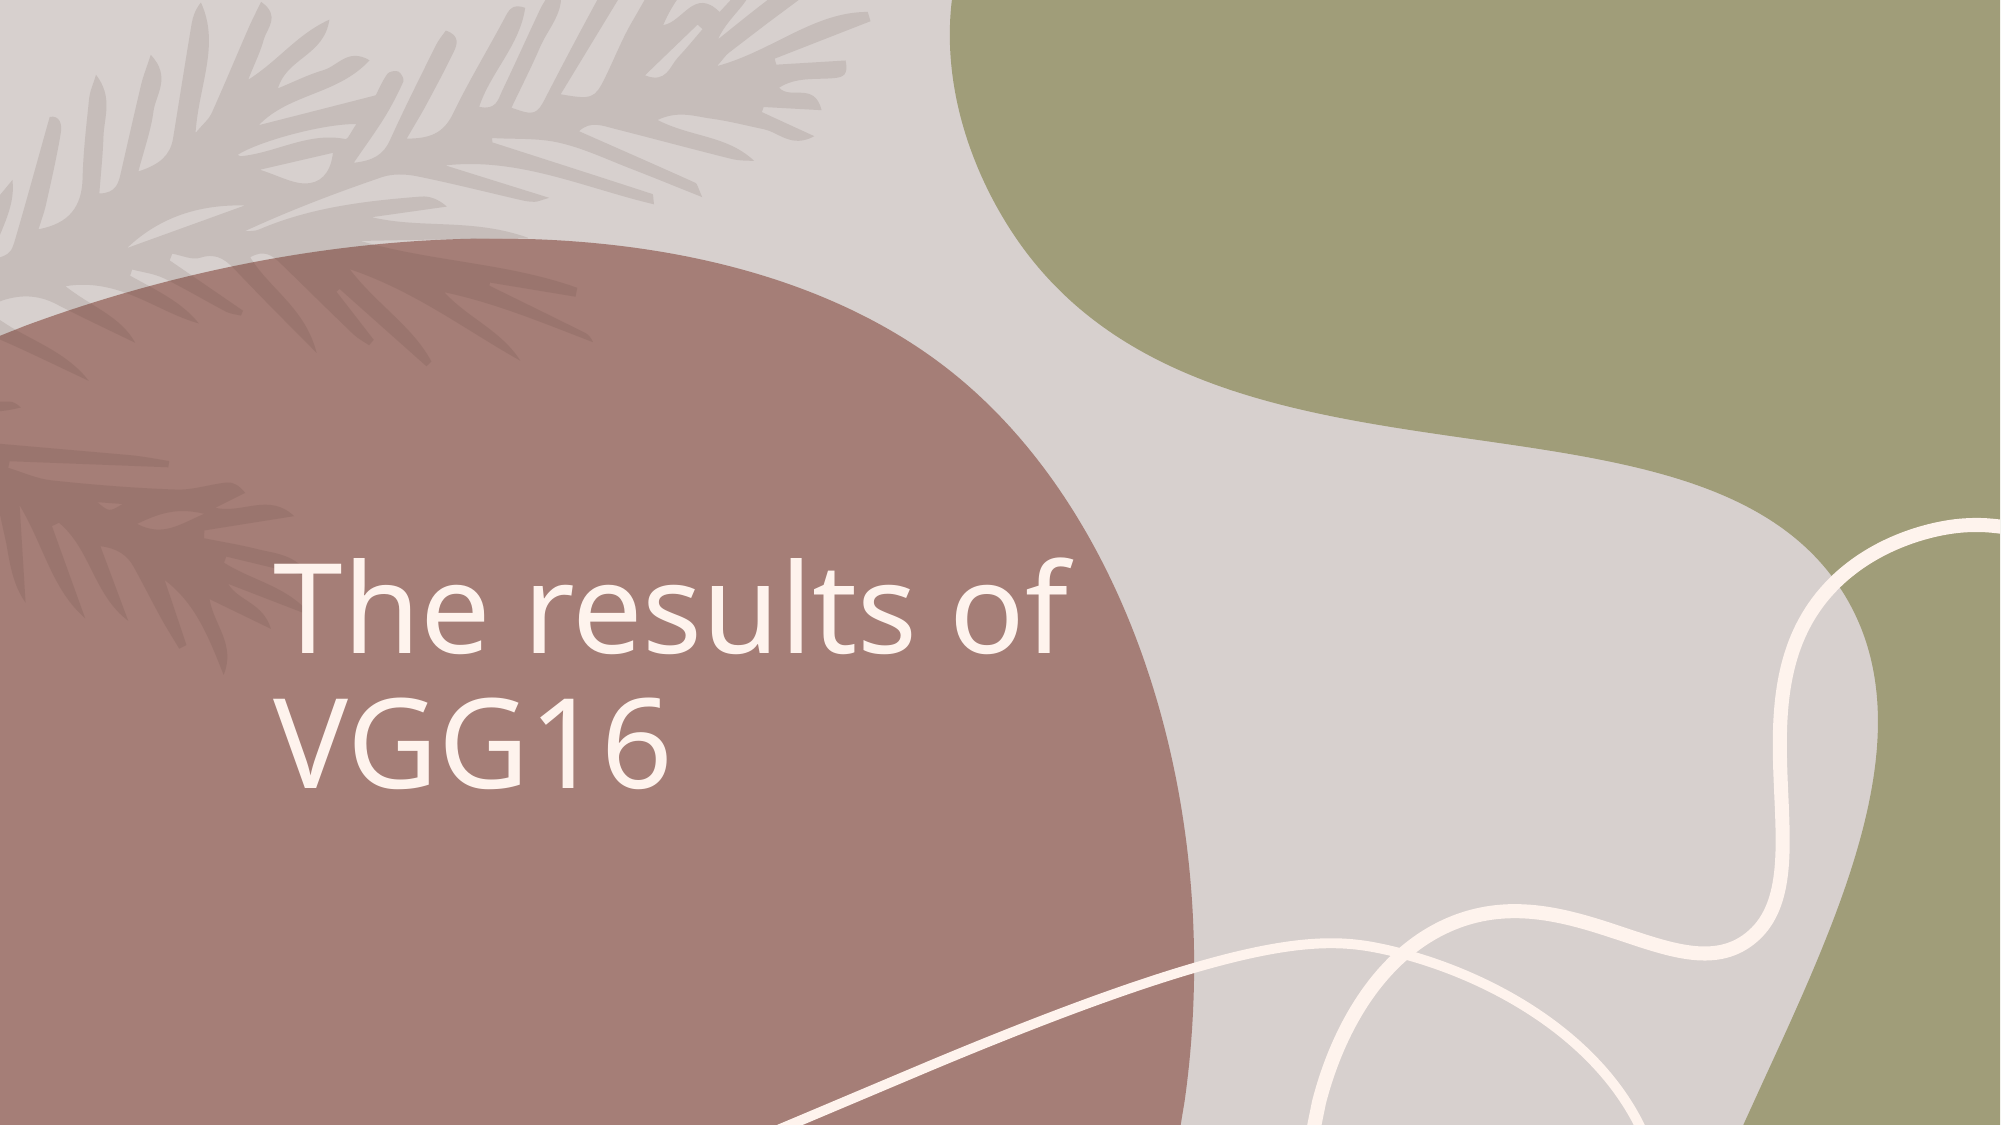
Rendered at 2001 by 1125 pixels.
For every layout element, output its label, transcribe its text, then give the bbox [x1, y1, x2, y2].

title The results of VGG16 [258, 532, 1091, 824]
